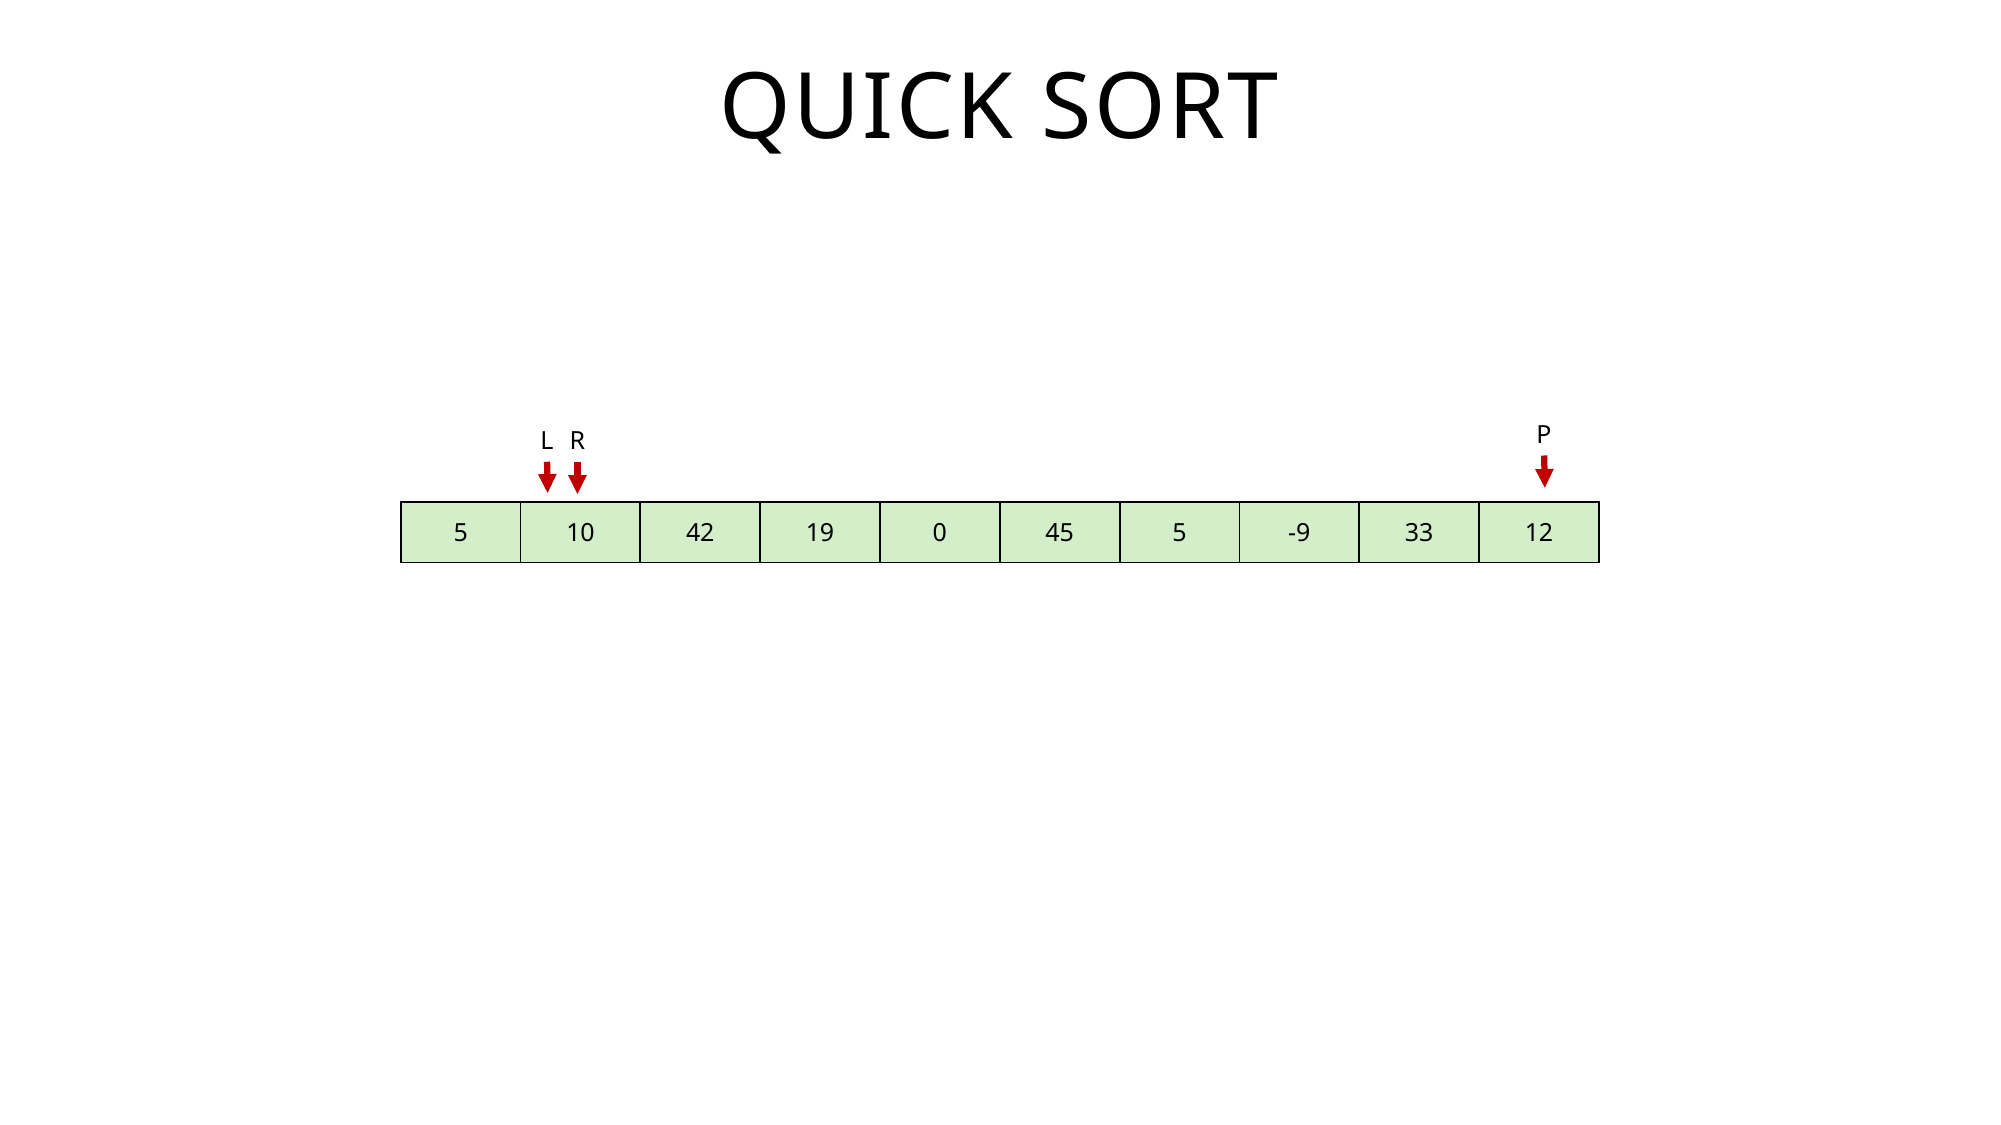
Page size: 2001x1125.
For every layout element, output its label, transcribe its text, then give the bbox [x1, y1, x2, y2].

table_header -9 [1240, 503, 1358, 562]
text_box Quick sort [157, 52, 1842, 160]
text_box L [525, 417, 569, 462]
table_header 10 [521, 503, 639, 562]
table_header 42 [641, 503, 759, 562]
table_header 0 [881, 503, 999, 562]
table_header 45 [1001, 503, 1119, 562]
text_box R [569, 417, 600, 462]
table_header 33 [1360, 503, 1478, 562]
table_header 19 [761, 503, 879, 562]
table_header 5 [402, 503, 520, 562]
text_box P [1521, 410, 1567, 456]
table_header 12 [1480, 503, 1598, 562]
table_header 5 [1121, 503, 1239, 562]
